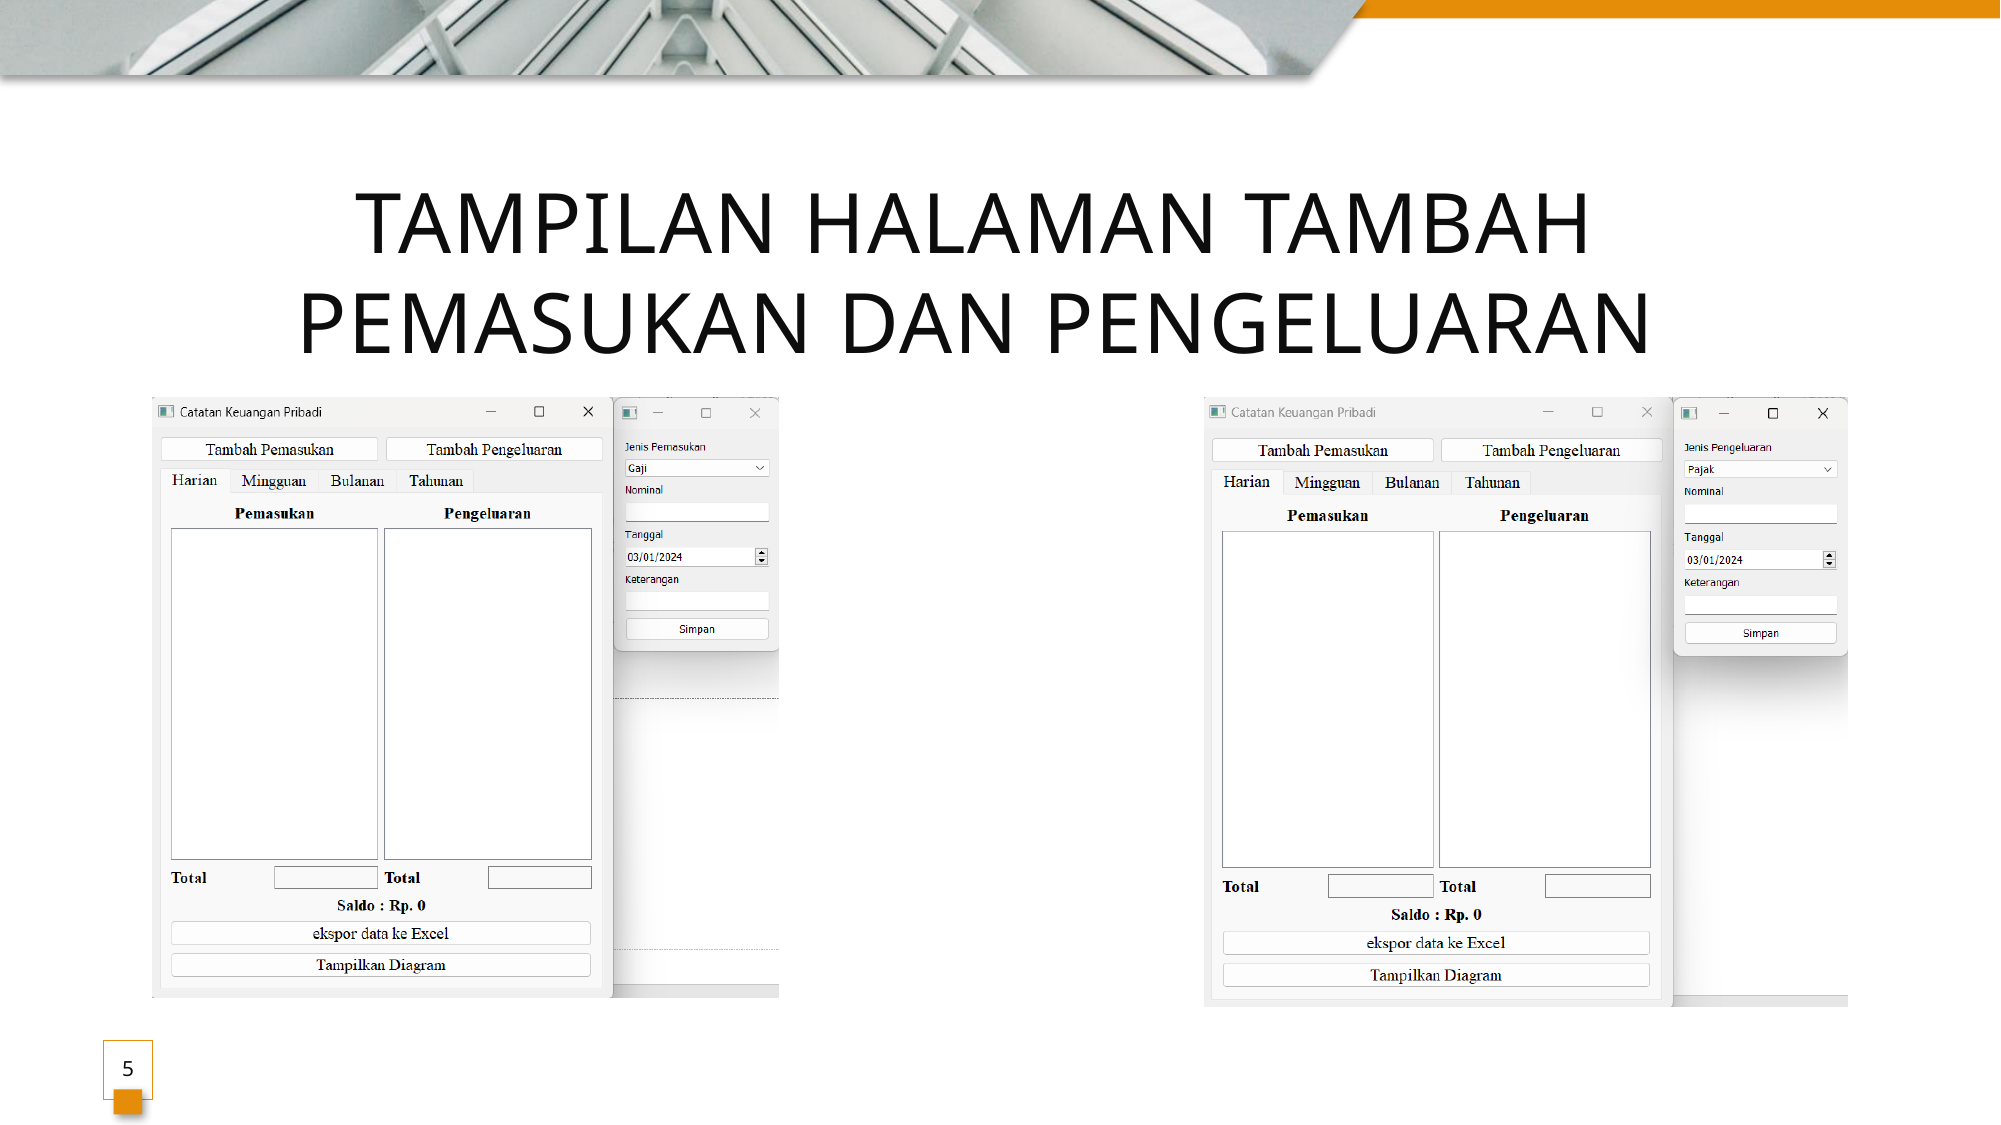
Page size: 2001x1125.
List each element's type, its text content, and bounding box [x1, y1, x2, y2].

title Tampilan Halaman tambah pemasukan dan pengeluaran [90, 162, 1863, 279]
picture [0, 0, 1367, 76]
slide_number 5 [103, 1040, 153, 1100]
text_box [113, 1089, 143, 1115]
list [152, 396, 779, 998]
picture [1204, 396, 1848, 1007]
